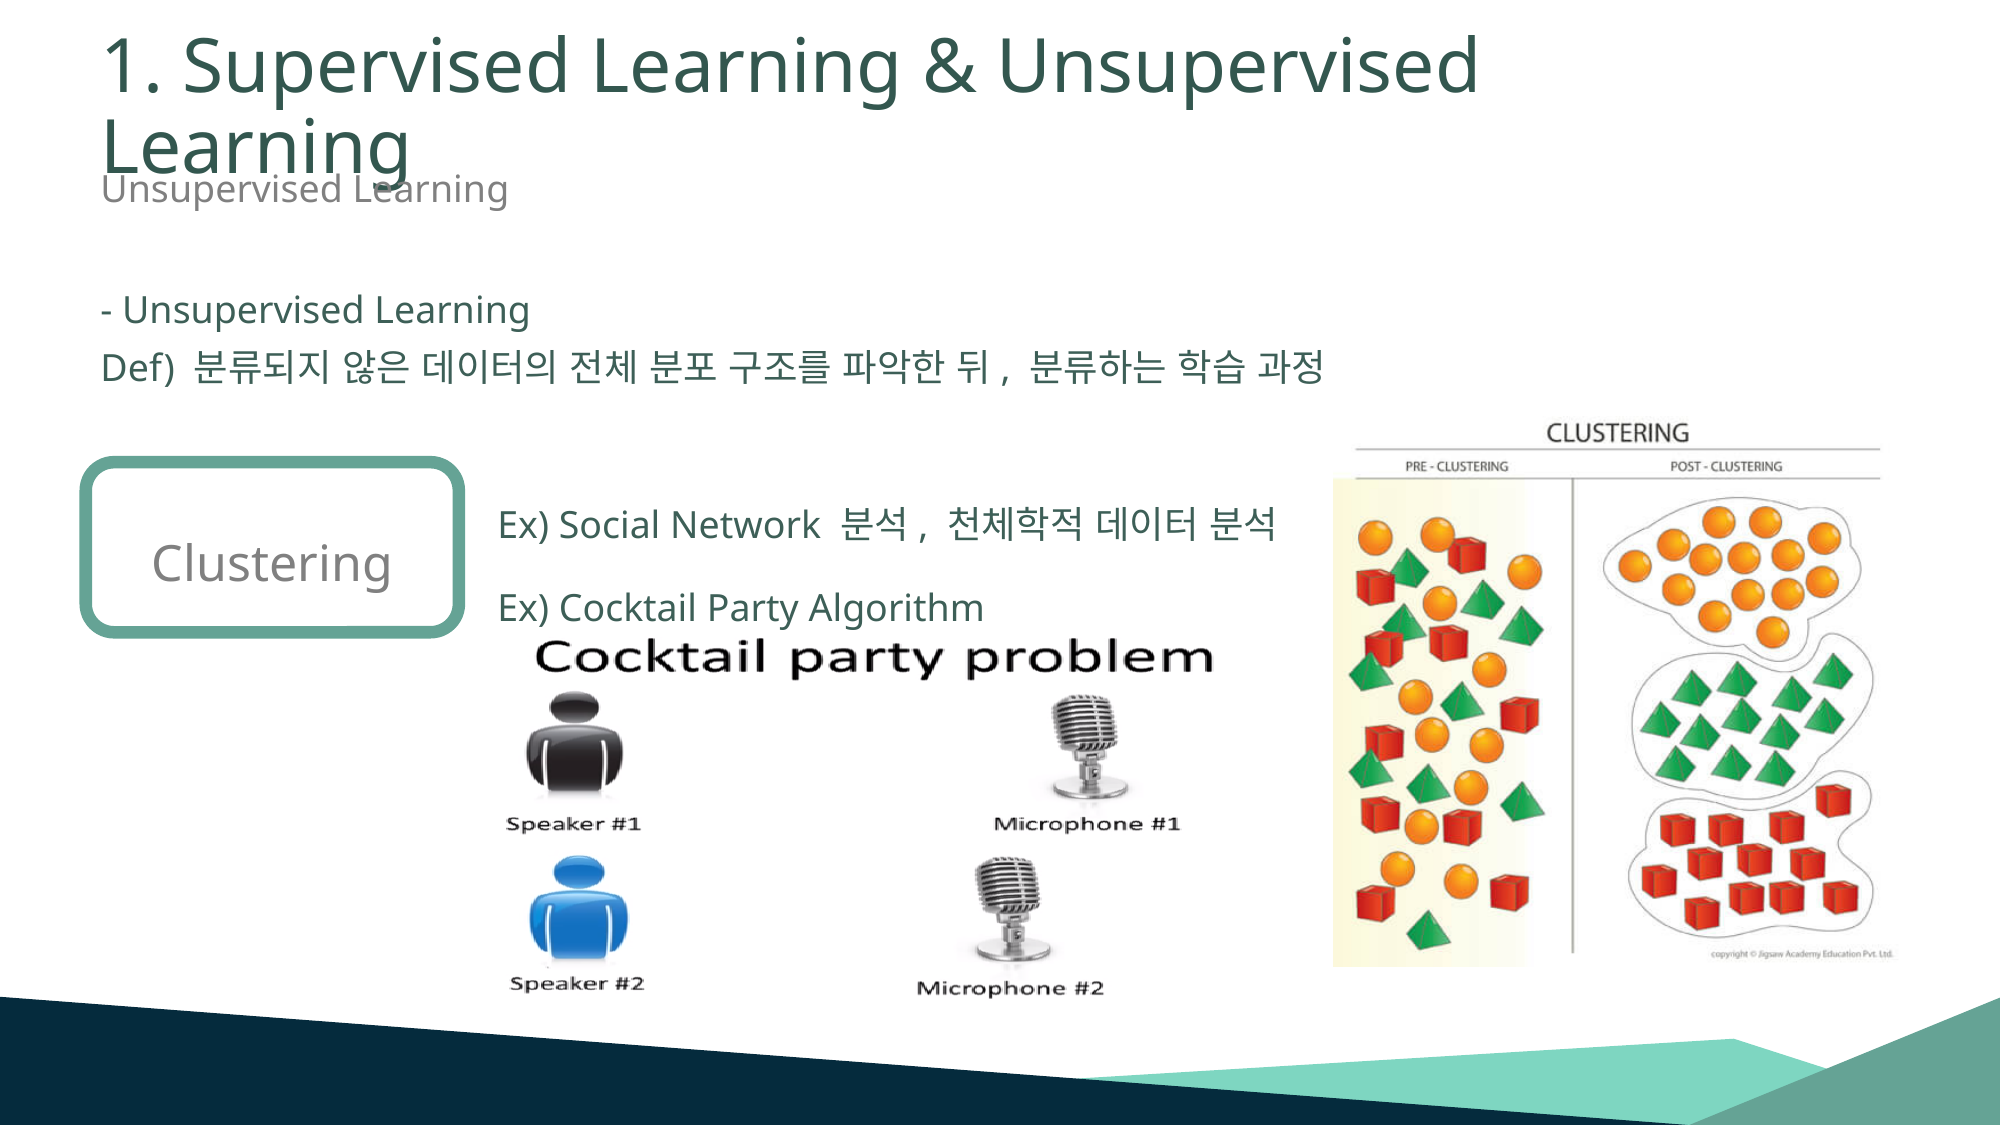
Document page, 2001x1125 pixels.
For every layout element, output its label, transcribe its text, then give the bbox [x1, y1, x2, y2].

text_box - Unsupervised Learning Def) 분류되지 않은 데이터의 전체 분포 구조를 파악한 뒤, 분류하는 학습 과정 [85, 265, 1903, 397]
picture [482, 636, 1246, 1009]
picture [1333, 398, 1903, 968]
text_box Ex) Cocktail Party Algorithm [482, 562, 1310, 636]
title 1. Supervised Learning & Unsupervised Learning [85, 70, 1800, 147]
text_box [84, 461, 460, 634]
text_box Clustering [109, 505, 435, 599]
list Unsupervised Learning [85, 160, 1011, 202]
text_box Ex) Social Network 분석, 천체학적 데이터 분석 [482, 480, 1310, 554]
